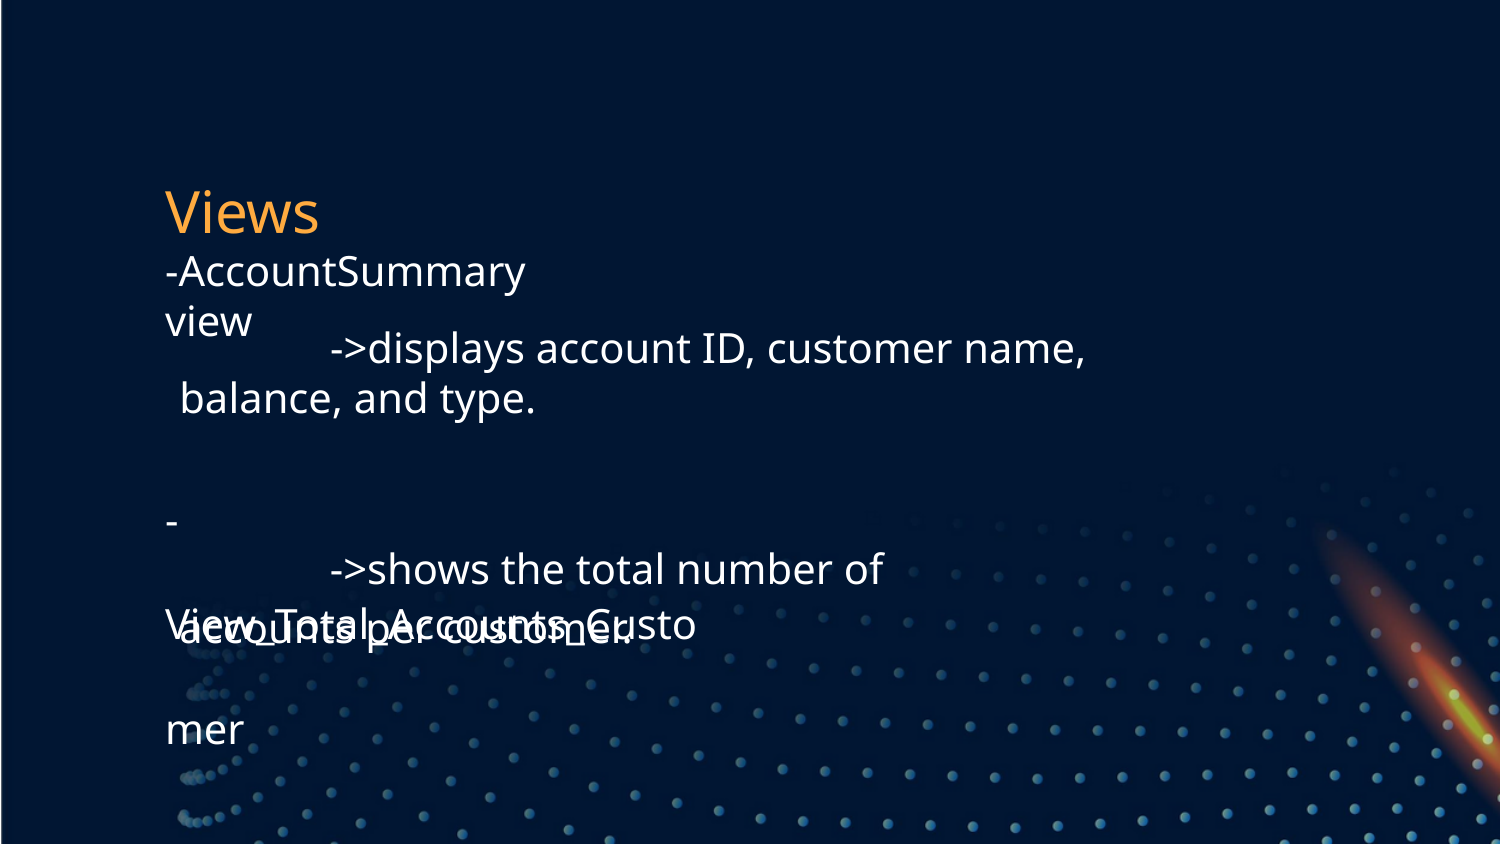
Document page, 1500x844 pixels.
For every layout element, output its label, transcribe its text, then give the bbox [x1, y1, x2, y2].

text_box [0, 0, 1500, 844]
text_box Views -AccountSummary view [165, 163, 584, 346]
text_box -View_Total_Accounts_Customer [165, 439, 736, 753]
text_box ->shows the total number of accounts per customer. [179, 534, 1047, 652]
text_box ->displays account ID, customer name, balance, and type. [179, 321, 1137, 522]
